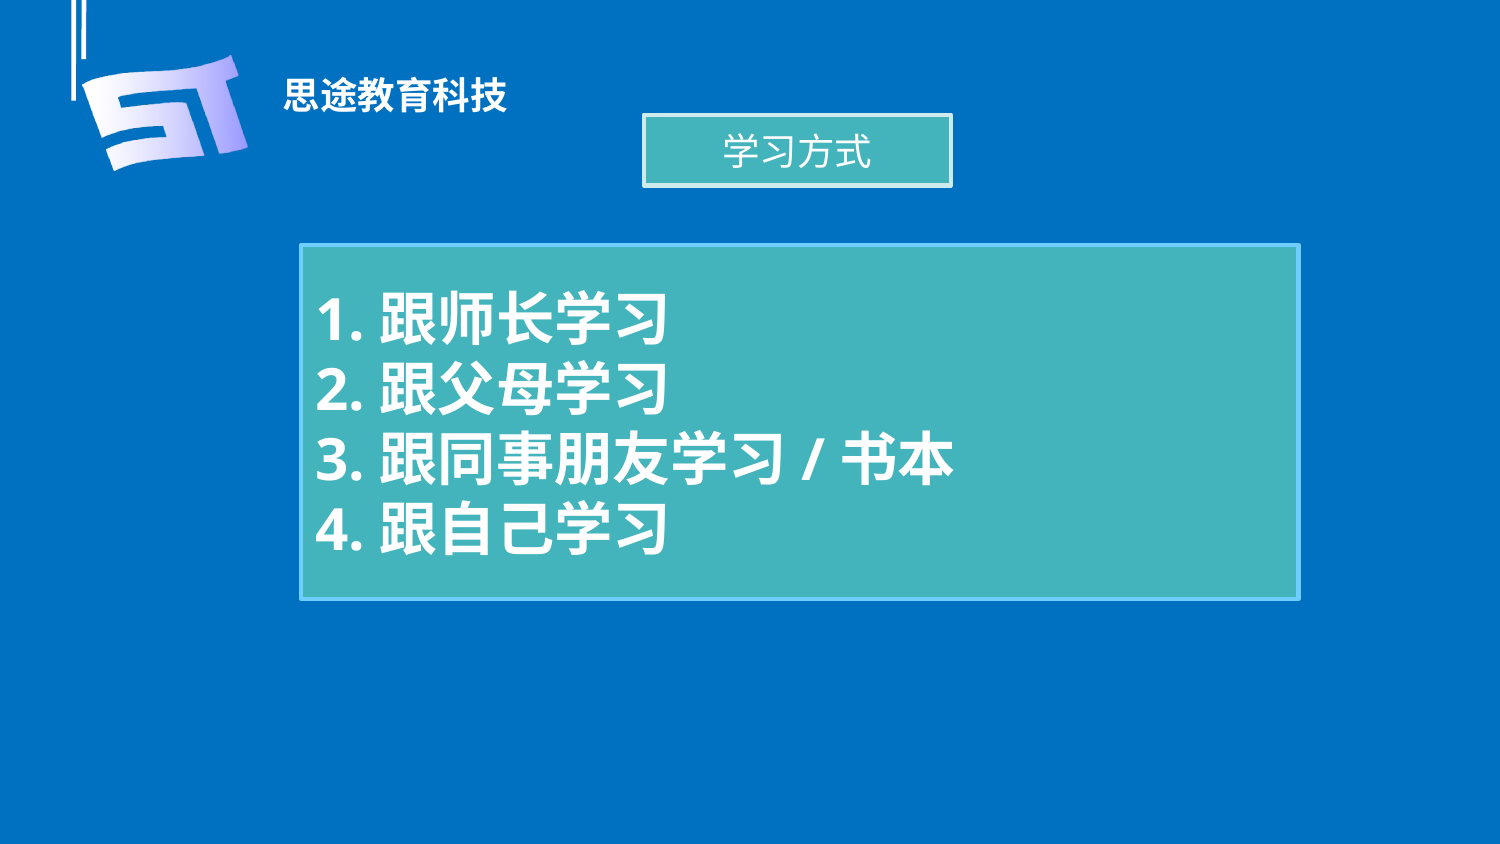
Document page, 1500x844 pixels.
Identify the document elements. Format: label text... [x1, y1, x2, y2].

text_box 1.跟师长学习 2.跟父母学习 3.跟同事朋友学习/书本 4.跟自己学习 [299, 243, 1301, 601]
text_box 学习方式 [642, 113, 953, 188]
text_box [81, 55, 576, 171]
